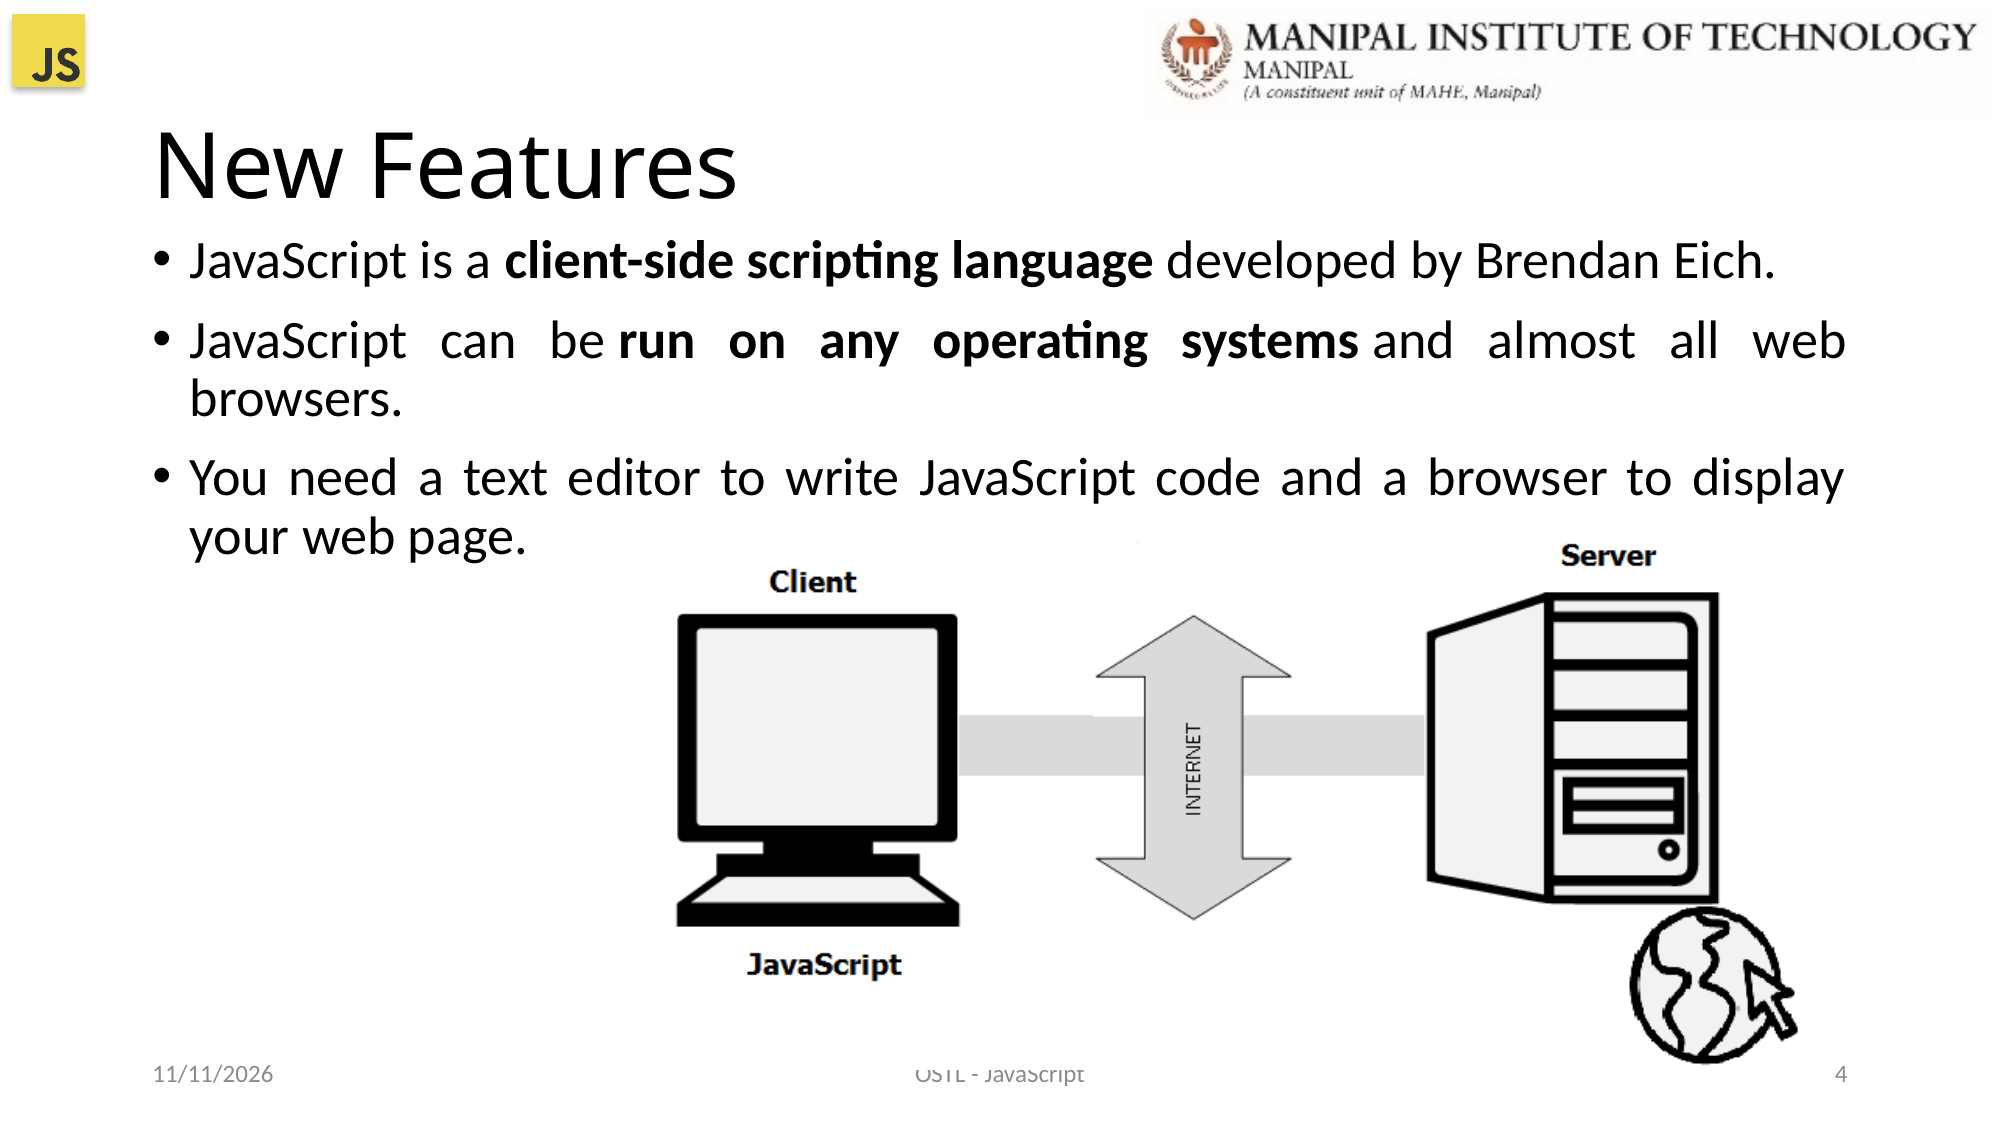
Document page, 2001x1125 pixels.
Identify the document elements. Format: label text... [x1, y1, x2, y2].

slide_number 22-Dec-21 [137, 1042, 588, 1103]
picture [12, 14, 85, 87]
footer OSTL - JavaScript [662, 1070, 1338, 1103]
picture [1143, 7, 1994, 121]
list JavaScript is a client-side scripting language developed by Brendan Eich. JavaScript can be run on any operating systems and almost all web browsers. You need a text editor to write JavaScript code and a browser to display your web page. [137, 224, 1863, 1036]
slide_number 4 [1412, 1042, 1863, 1103]
picture [620, 521, 1801, 1070]
title New Features [137, 59, 1863, 224]
